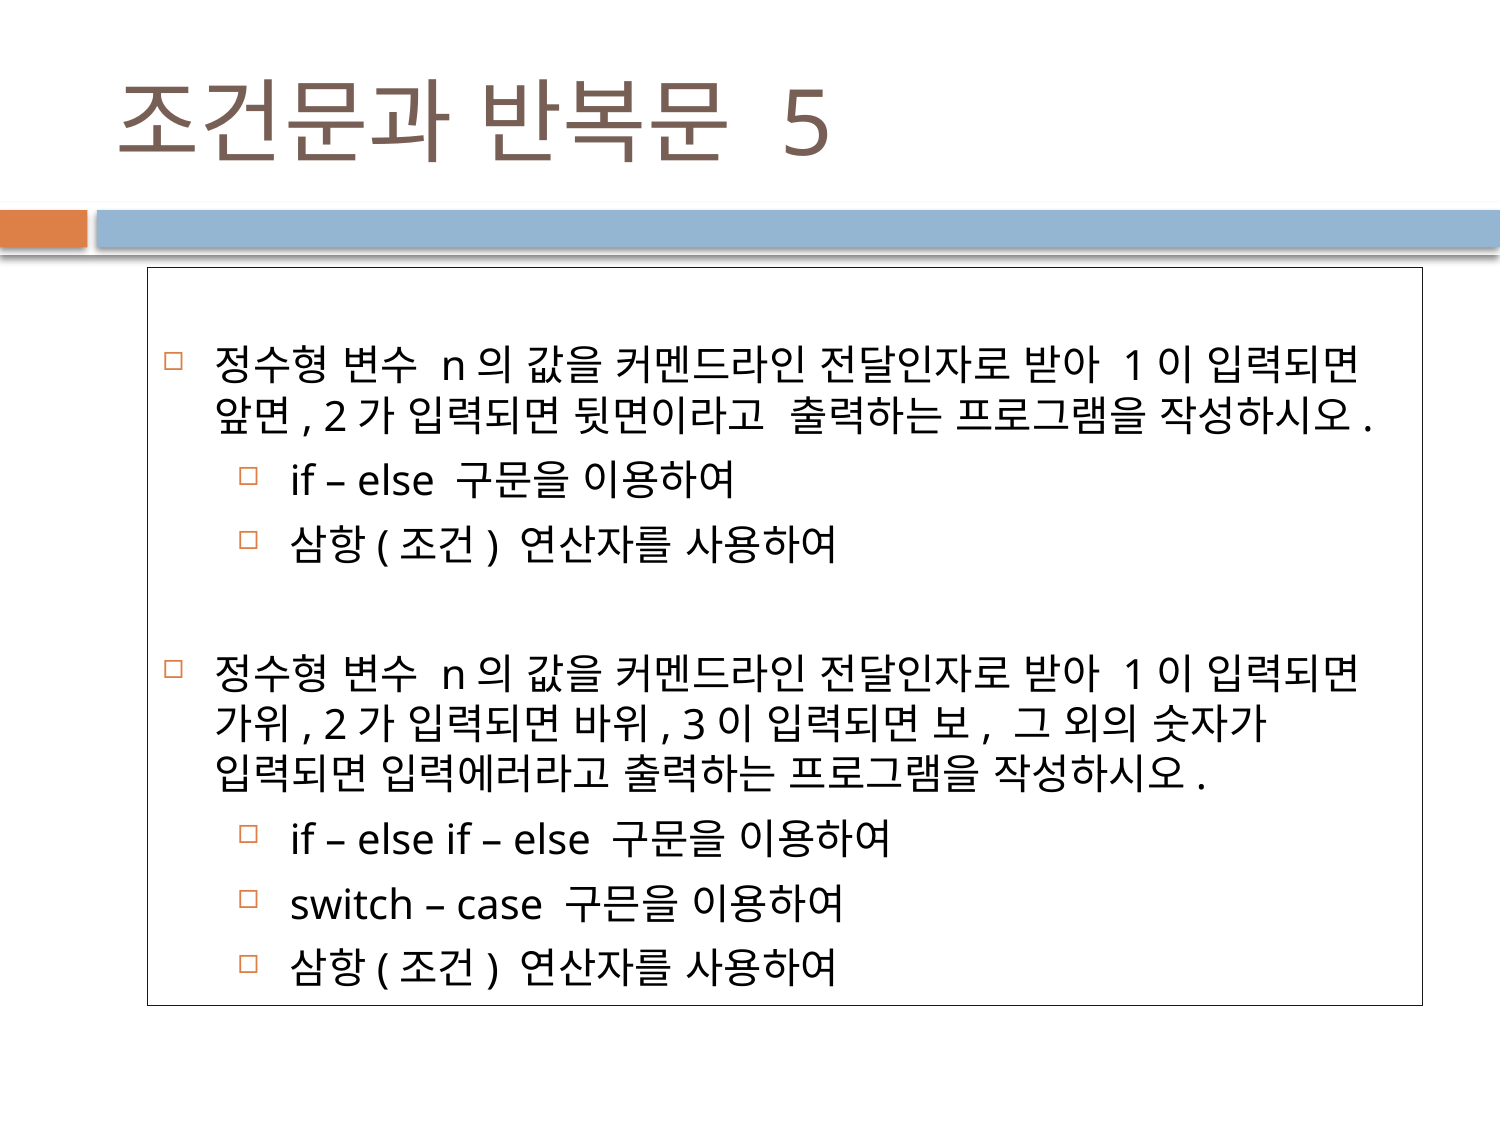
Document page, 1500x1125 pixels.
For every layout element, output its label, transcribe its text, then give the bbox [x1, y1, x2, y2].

title 조건문과 반복문 5 [100, 37, 1438, 200]
text_box 정수형 변수 n의 값을 커멘드라인 전달인자로 받아 1이 입력되면 앞면, 2가 입력되면 뒷면이라고 출력하는 프로그램을 작성하시오. if – else 구문을 이용하여 삼항(조건) 연산자를 사용하여 정수형 변수 n의 값을 커멘드라인 전달인자로 받아 1이 입력되면 가위, 2가 입력되면 바위, 3이 입력되면 보, 그 외의 숫자가 입력되면 입력에러라고 출력하는 프로그램을 작성하시오. if – else if – else 구문을 이용하여 switch – case 구믄을 이용하여 삼항(조건) 연산자를 사용하여 [147, 267, 1423, 1006]
